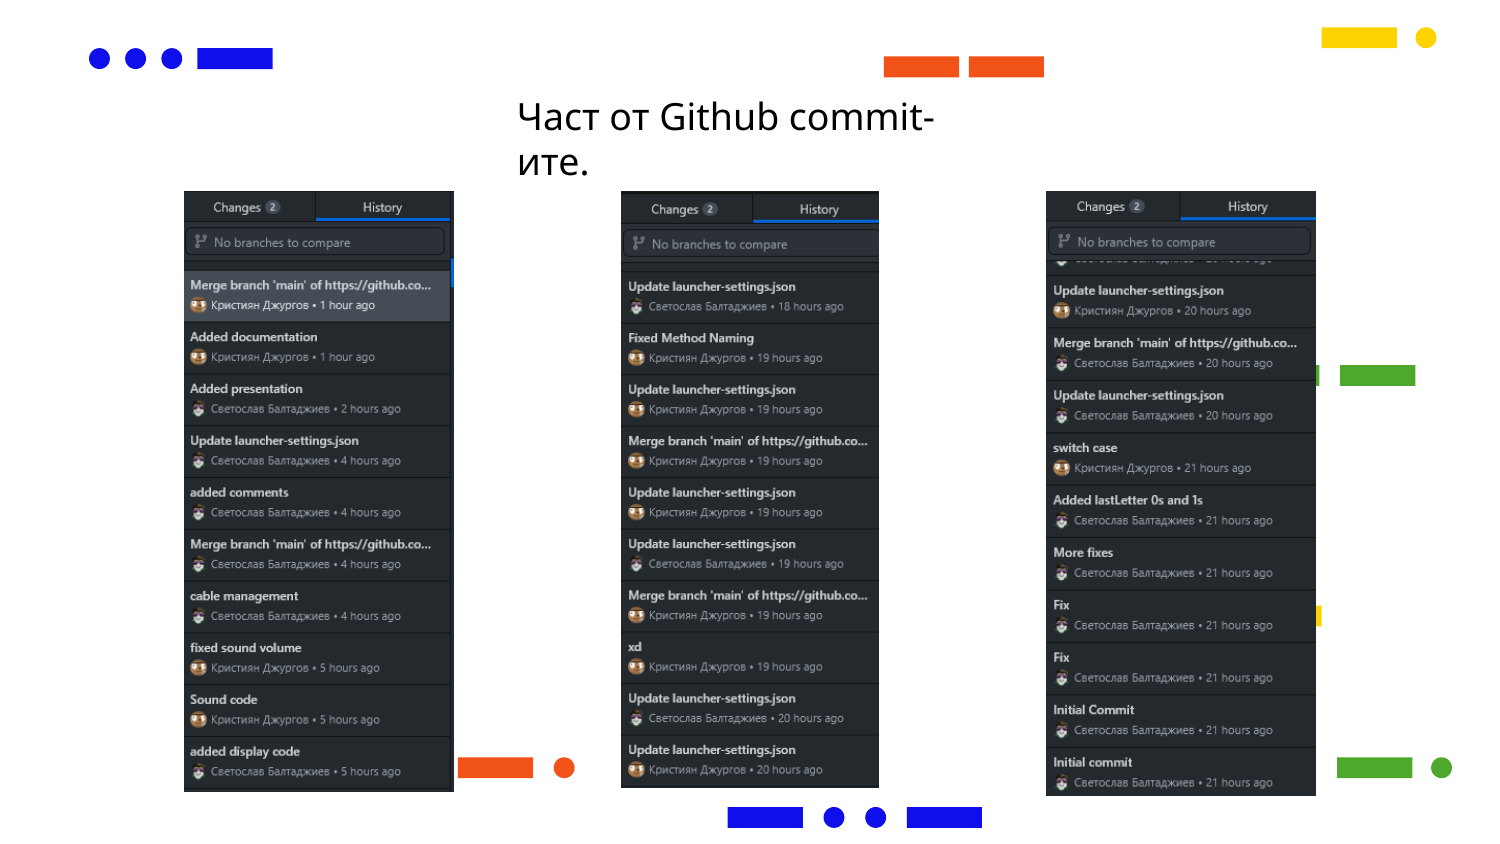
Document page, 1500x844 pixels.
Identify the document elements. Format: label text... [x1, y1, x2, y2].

picture [621, 191, 879, 789]
list Част от Github commit-ите. [489, 84, 1011, 192]
picture [1046, 190, 1316, 796]
picture [184, 191, 454, 792]
